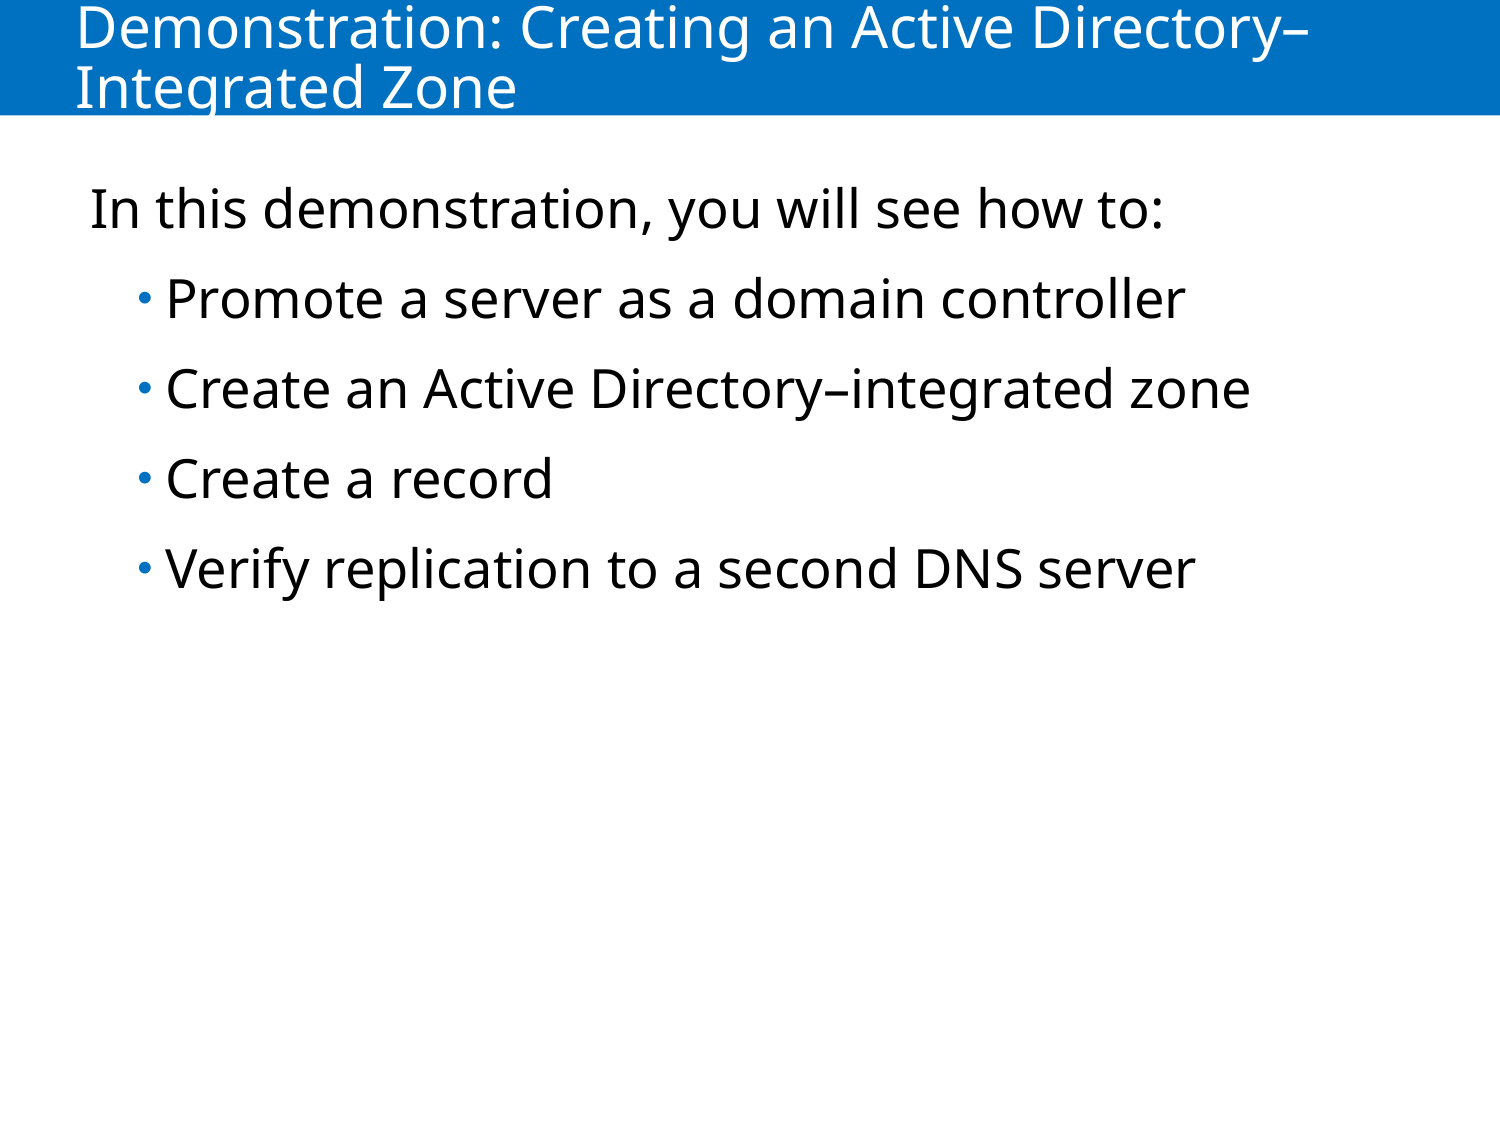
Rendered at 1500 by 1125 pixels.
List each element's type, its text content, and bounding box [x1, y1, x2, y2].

text_box In this demonstration, you will see how to: Promote a server as a domain controller Create an Active Directory–integrated zone Create a record Verify replication to a second DNS server [75, 167, 1408, 1012]
title Demonstration: Creating an Active Directory–Integrated Zone [75, 0, 1351, 122]
